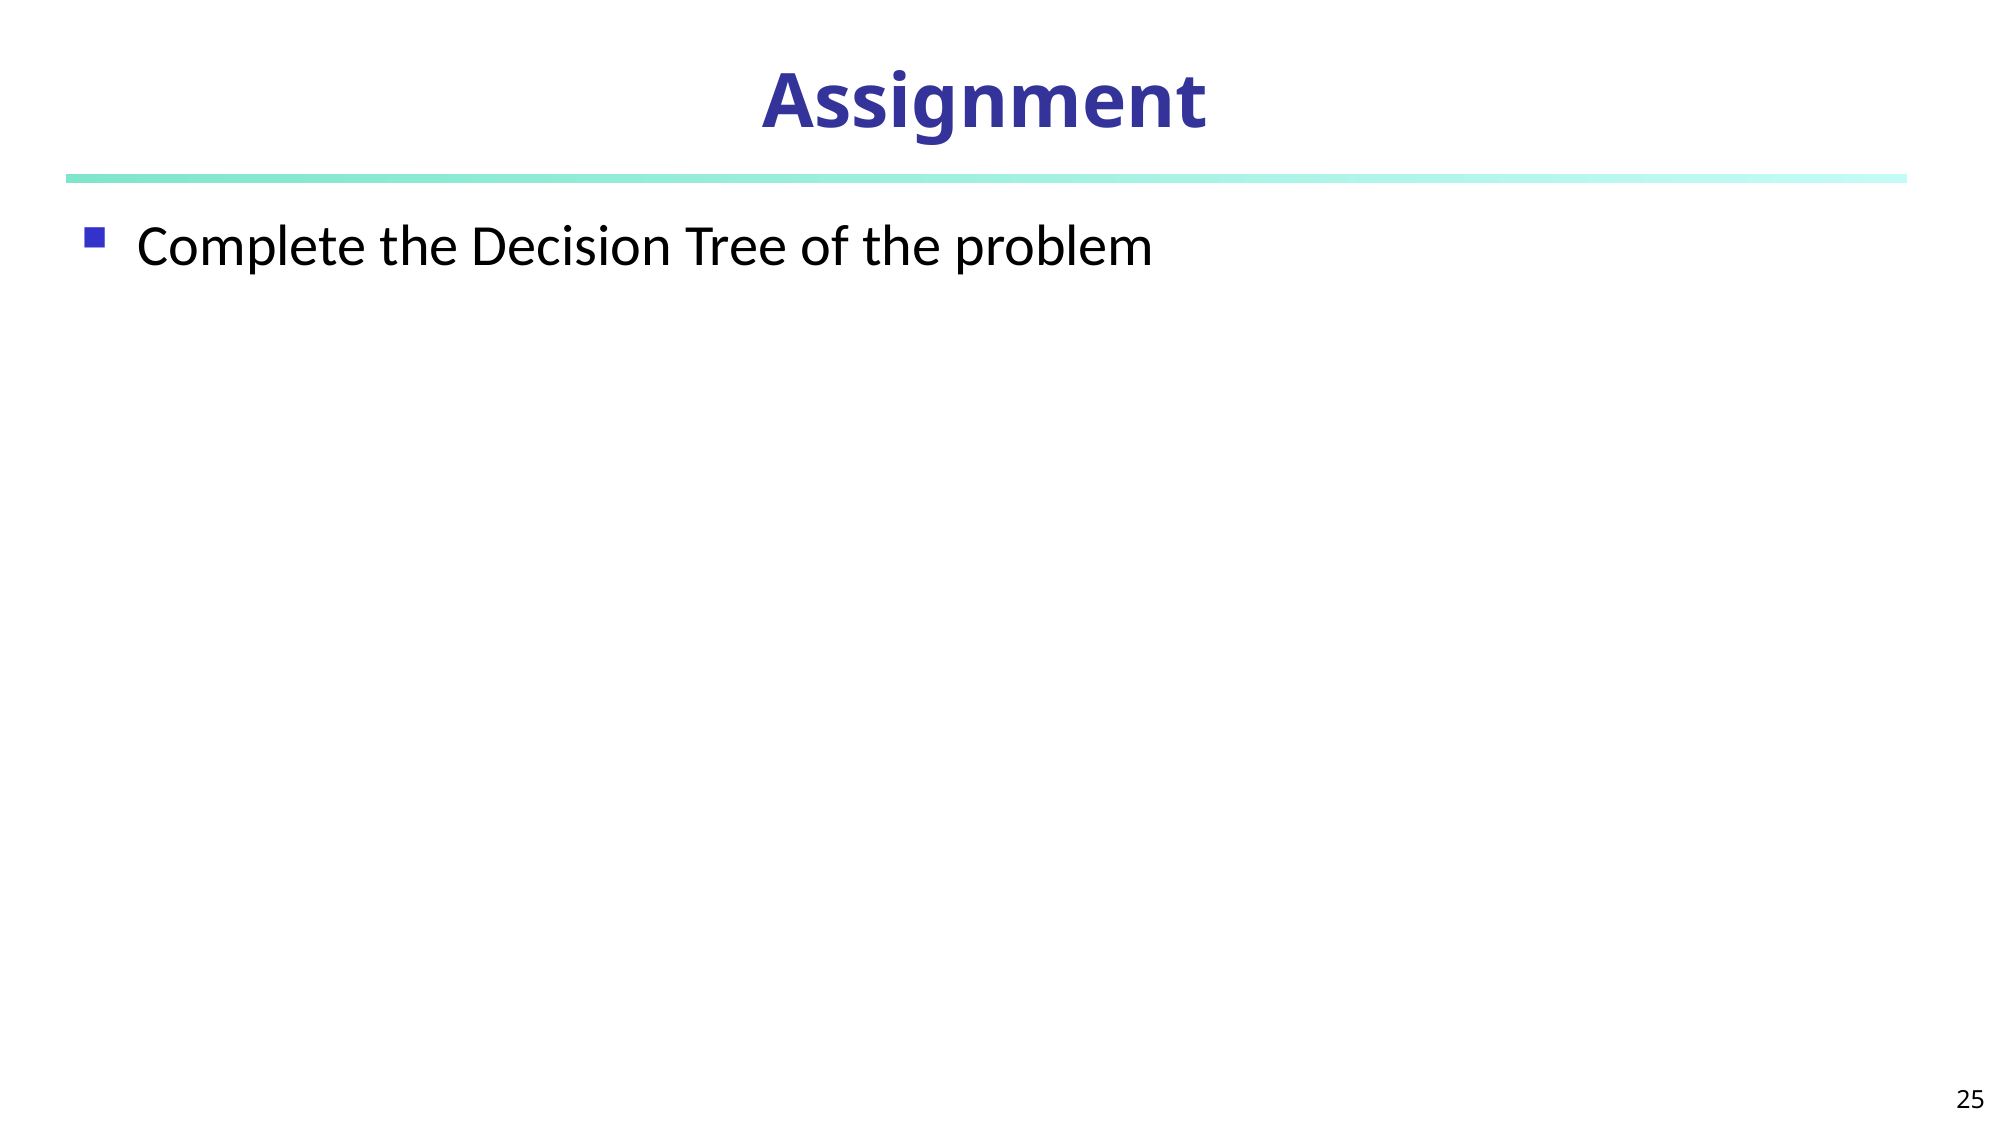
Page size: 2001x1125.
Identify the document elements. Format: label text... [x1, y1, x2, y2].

title Assignment [66, 50, 1905, 150]
slide_number 25 [1583, 1062, 2000, 1125]
list Complete the Decision Tree of the problem [66, 200, 1917, 1063]
